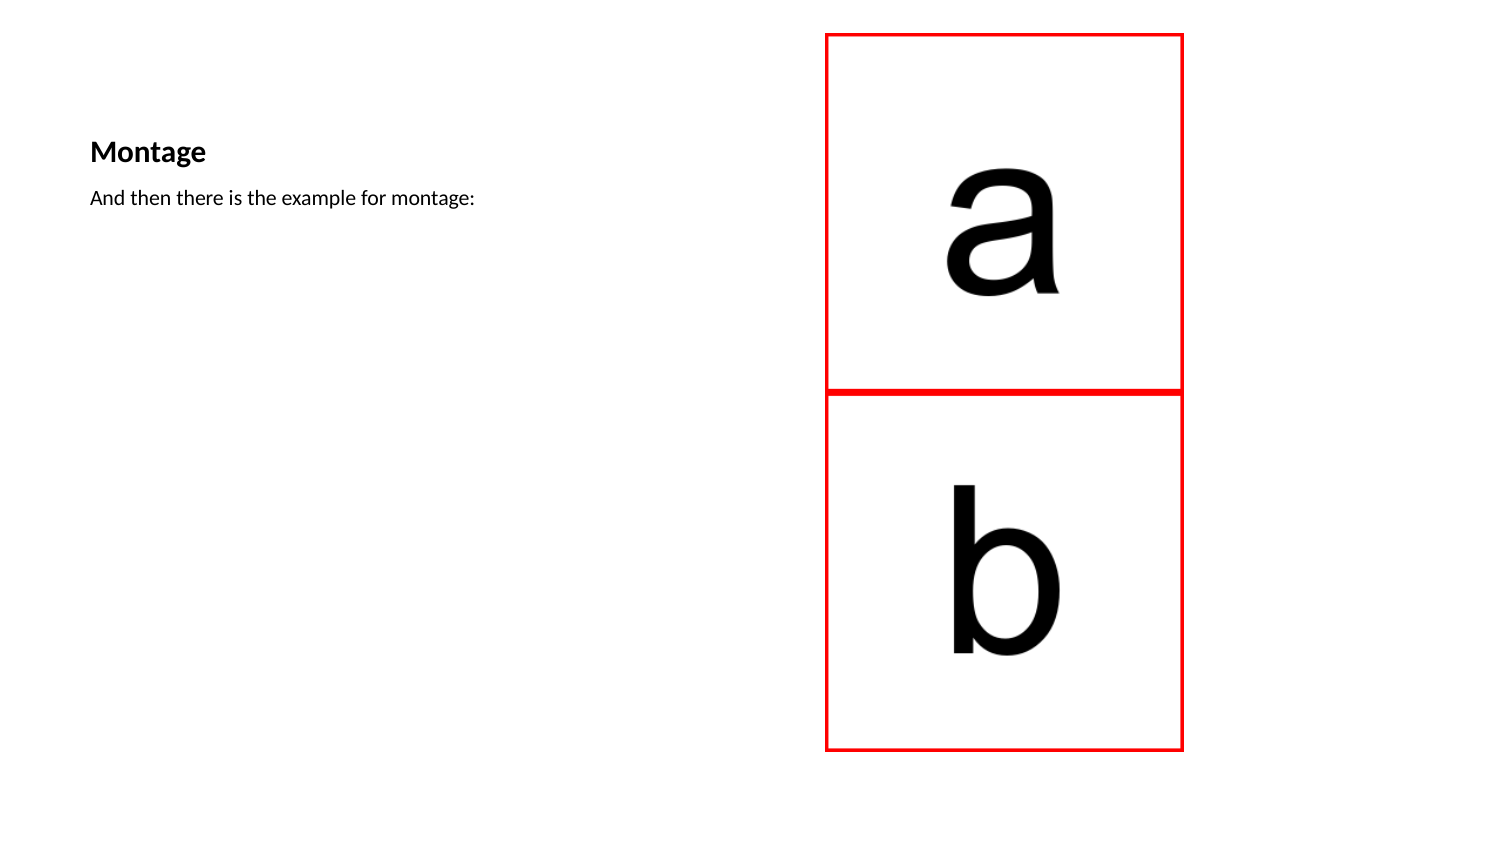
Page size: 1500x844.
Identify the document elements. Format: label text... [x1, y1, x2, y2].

list And then there is the example for montage: [75, 176, 569, 754]
title Montage [75, 33, 569, 176]
picture [824, 33, 1184, 753]
